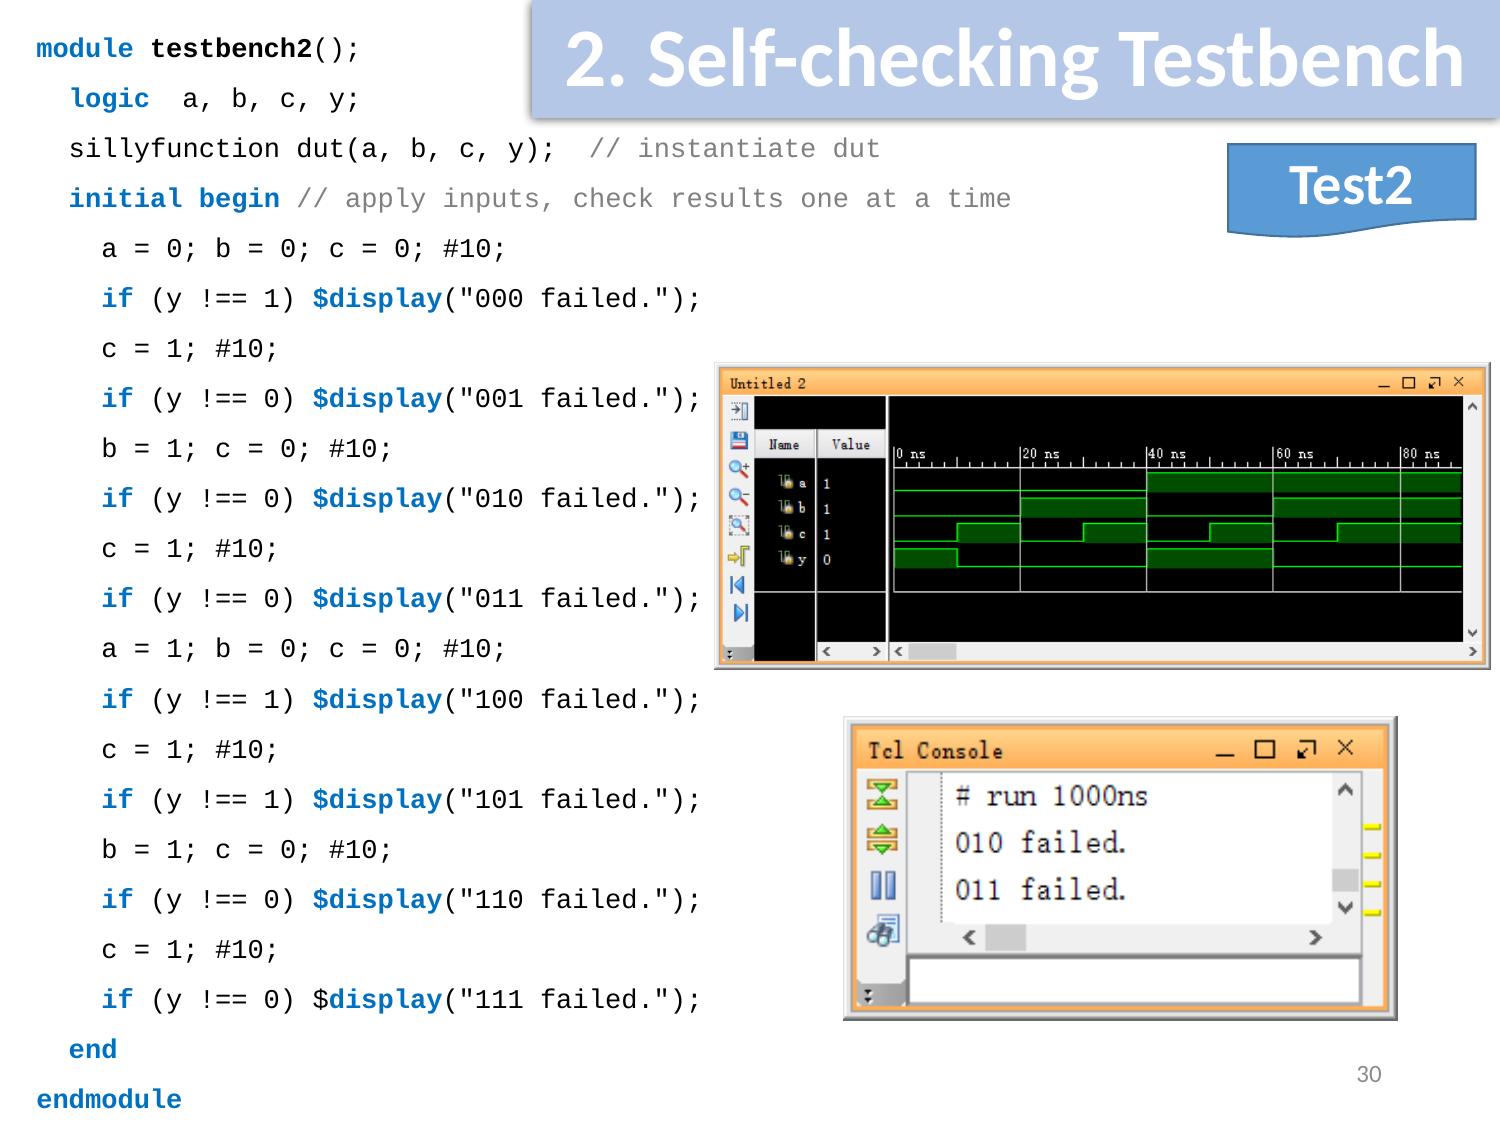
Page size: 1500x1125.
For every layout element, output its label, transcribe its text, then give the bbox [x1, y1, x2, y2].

list module testbench2(); logic a, b, c, y; sillyfunction dut(a, b, c, y); // instantiate dut initial begin // apply inputs, check results one at a time a = 0; b = 0; c = 0; #10; if (y !== 1) $display("000 failed."); c = 1; #10; if (y !== 0) $display("001 failed."); b = 1; c = 0; #10; if (y !== 0) $display("010 failed."); c = 1; #10; if (y !== 0) $display("011 failed."); a = 1; b = 0; c = 0; #10; if (y !== 1) $display("100 failed."); c = 1; #10; if (y !== 1) $display("101 failed."); b = 1; c = 0; #10; if (y !== 0) $display("110 failed."); c = 1; #10; if (y !== 0) $display("111 failed."); end endmodule [21, 26, 1269, 1125]
picture [843, 716, 1398, 1021]
title 2. Self-checking Testbench [532, 0, 1500, 119]
text_box Test2 [1227, 143, 1477, 238]
slide_number 30 [1059, 1042, 1397, 1103]
picture [714, 362, 1491, 670]
